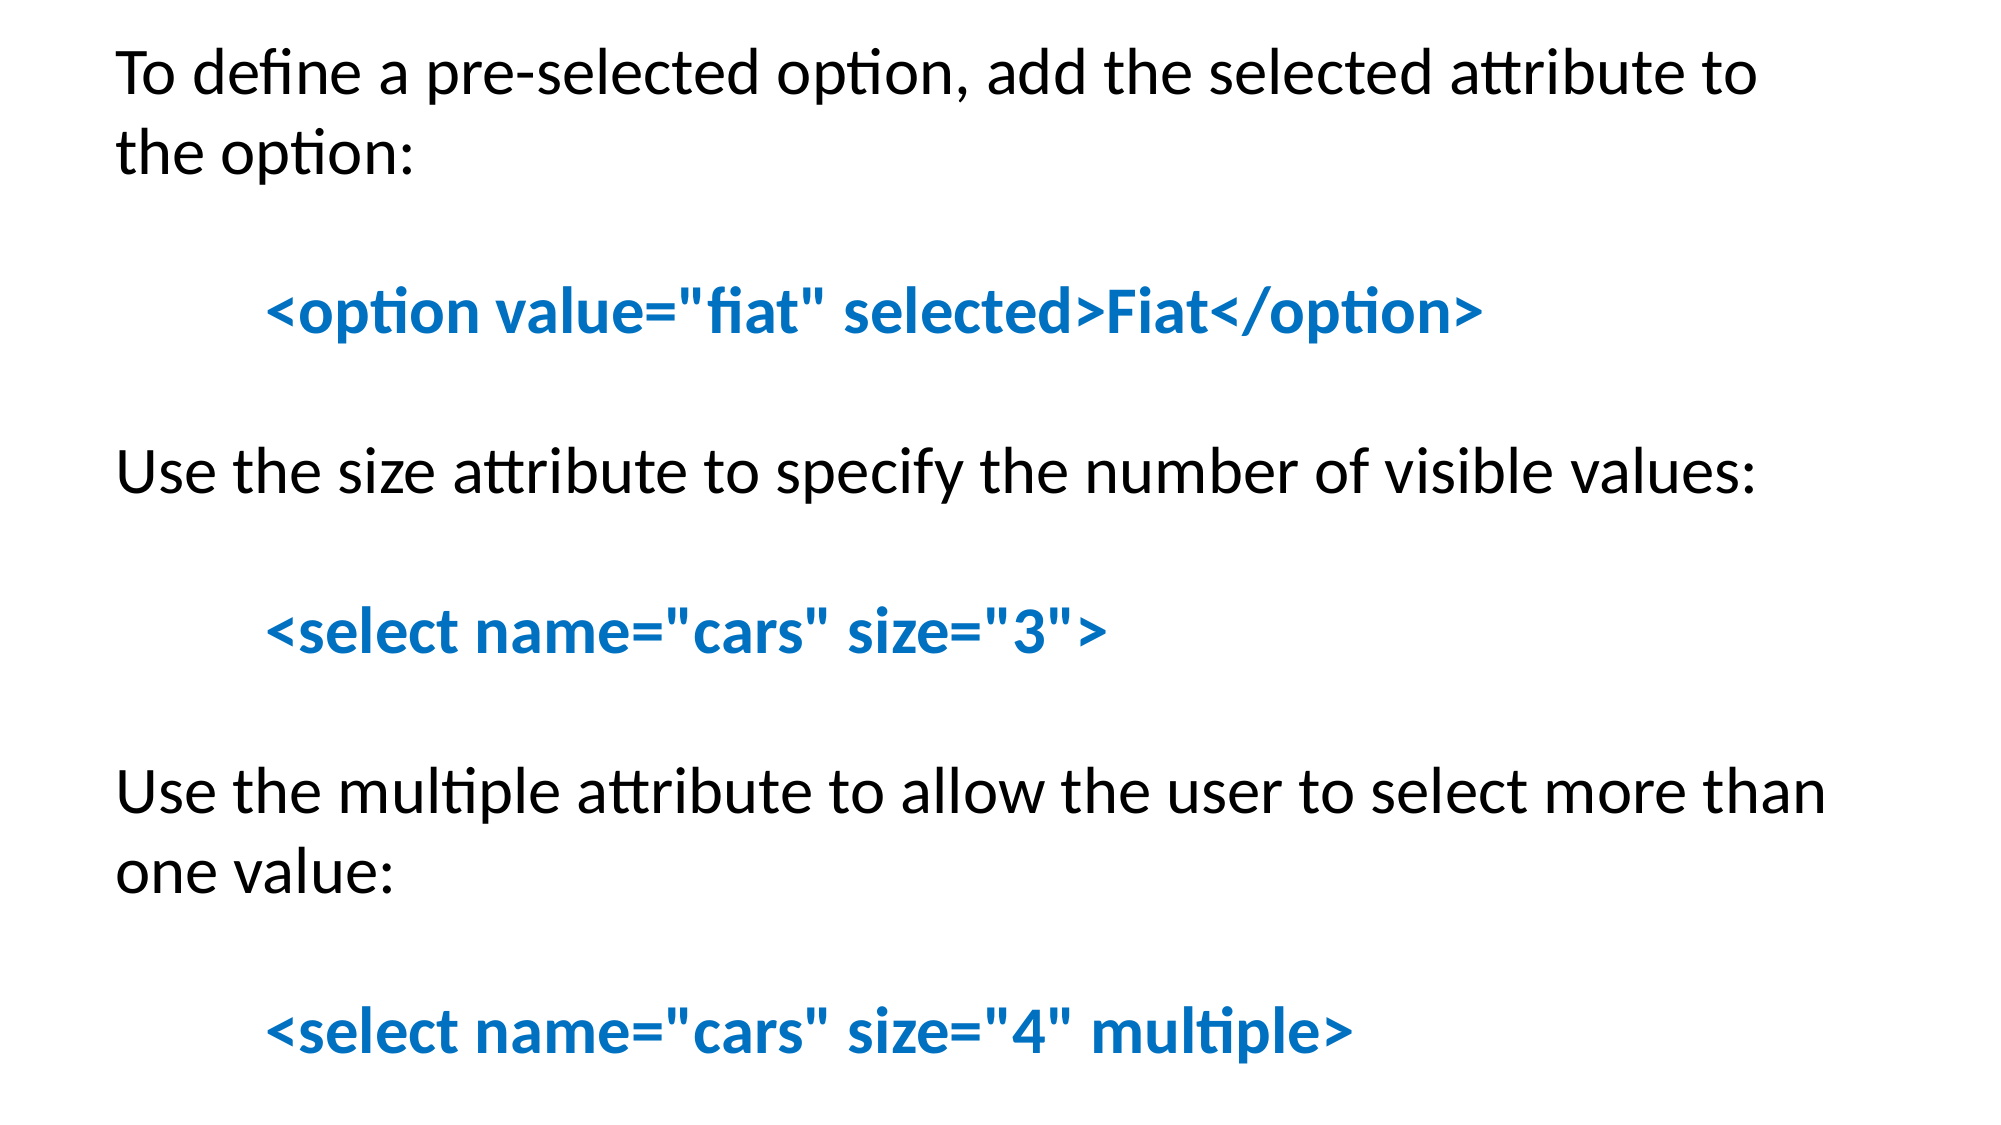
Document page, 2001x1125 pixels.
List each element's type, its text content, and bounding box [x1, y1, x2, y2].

text_box To define a pre-selected option, add the selected attribute to the option: <option value="fiat" selected>Fiat</option> Use the size attribute to specify the number of visible values: <select name="cars" size="3"> Use the multiple attribute to allow the user to select more than one value: <select name="cars" size="4" multiple> [100, 20, 1879, 1075]
